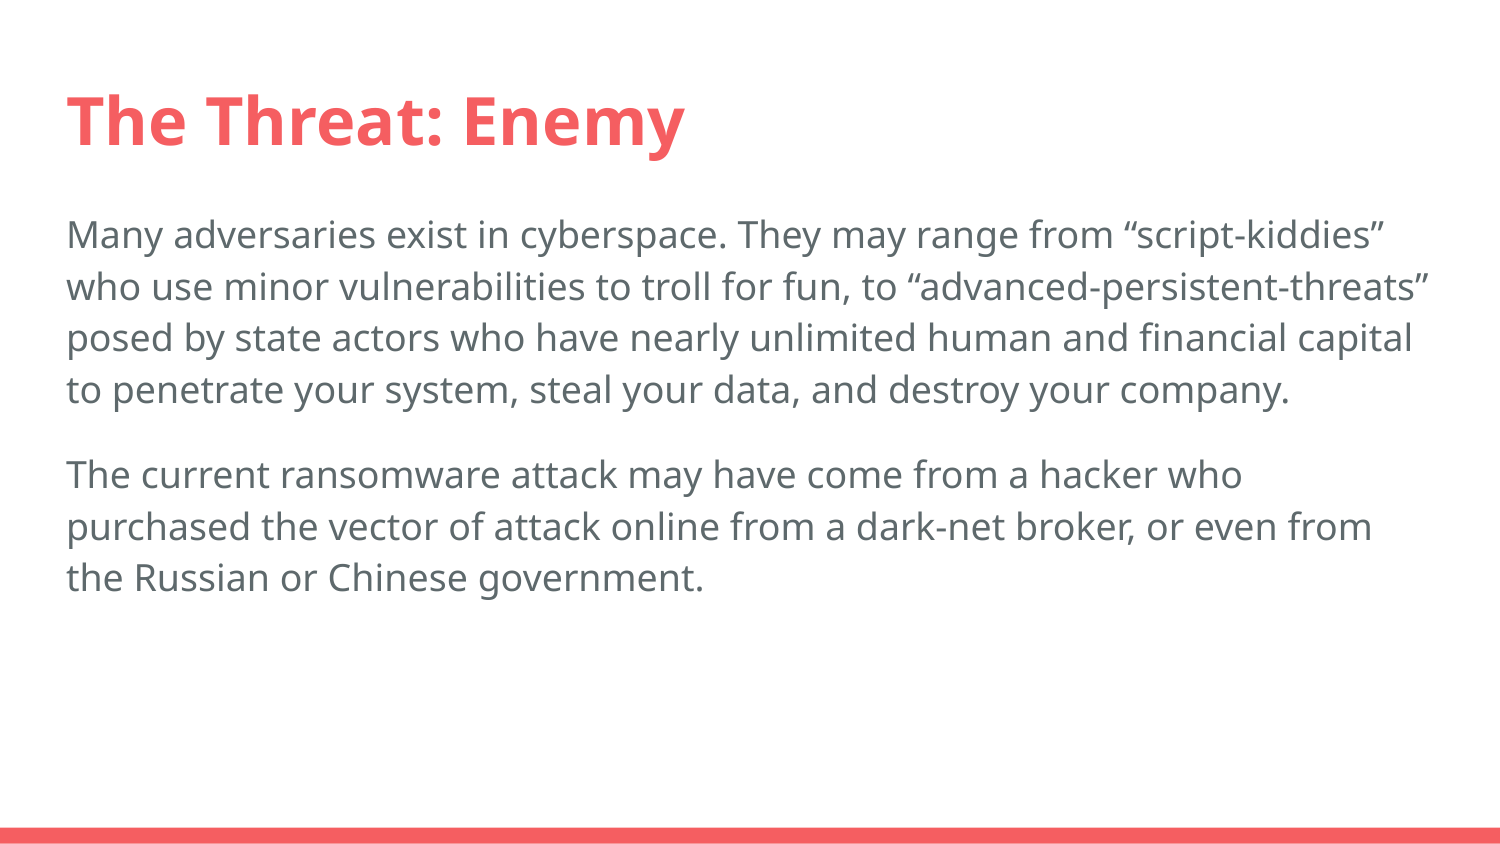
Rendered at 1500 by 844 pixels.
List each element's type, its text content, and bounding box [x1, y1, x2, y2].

title The Threat: Enemy [51, 64, 1449, 167]
list Many adversaries exist in cyberspace. They may range from “script-kiddies” who use minor vulnerabilities to troll for fun, to “advanced-persistent-threats” posed by state actors who have nearly unlimited human and financial capital to penetrate your system, steal your data, and destroy your company. The current ransomware attack may have come from a hacker who purchased the vector of attack online from a dark-net broker, or even from the Russian or Chinese government. [51, 189, 1449, 750]
